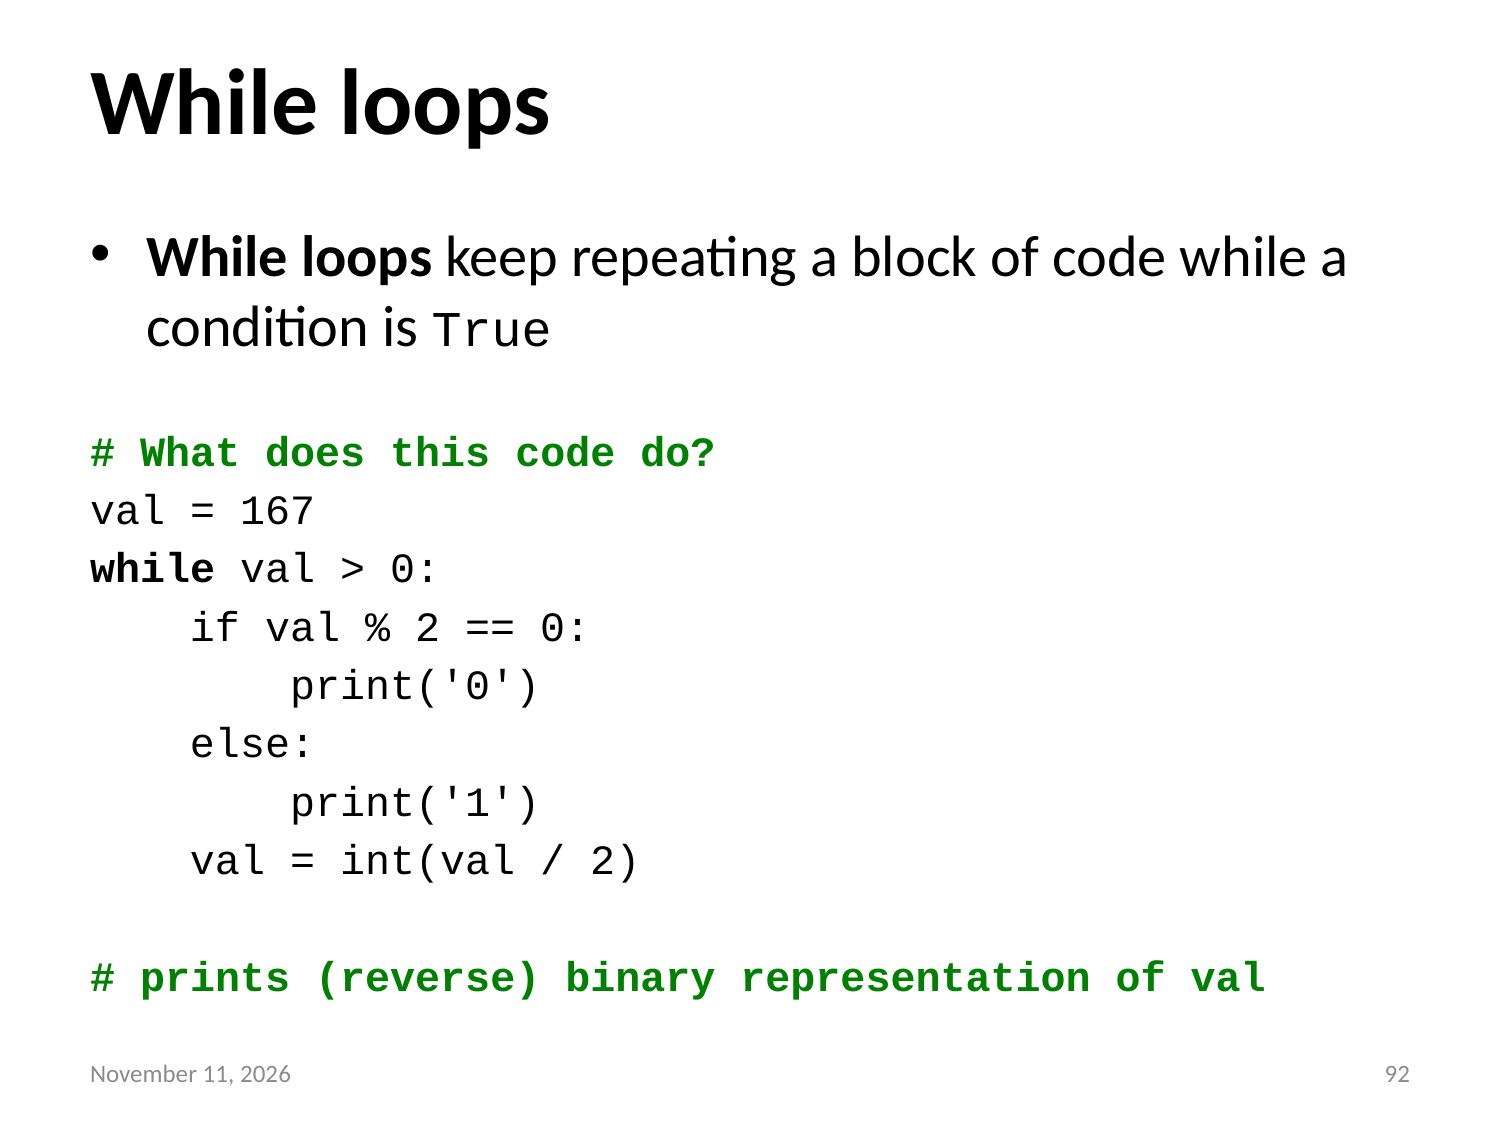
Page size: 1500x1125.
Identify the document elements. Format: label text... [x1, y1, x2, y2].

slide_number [75, 1042, 425, 1103]
slide_number 91 [1074, 1042, 1425, 1103]
title While loops [75, 3, 1425, 191]
list While loops keep repeating a block of code while a condition is True # What does this code do? val = 167 while val > 0: if val % 2 == 0: print('0') else: print('1') val = int(val / 2) # prints (reverse) binary representation of val [75, 210, 1425, 1043]
